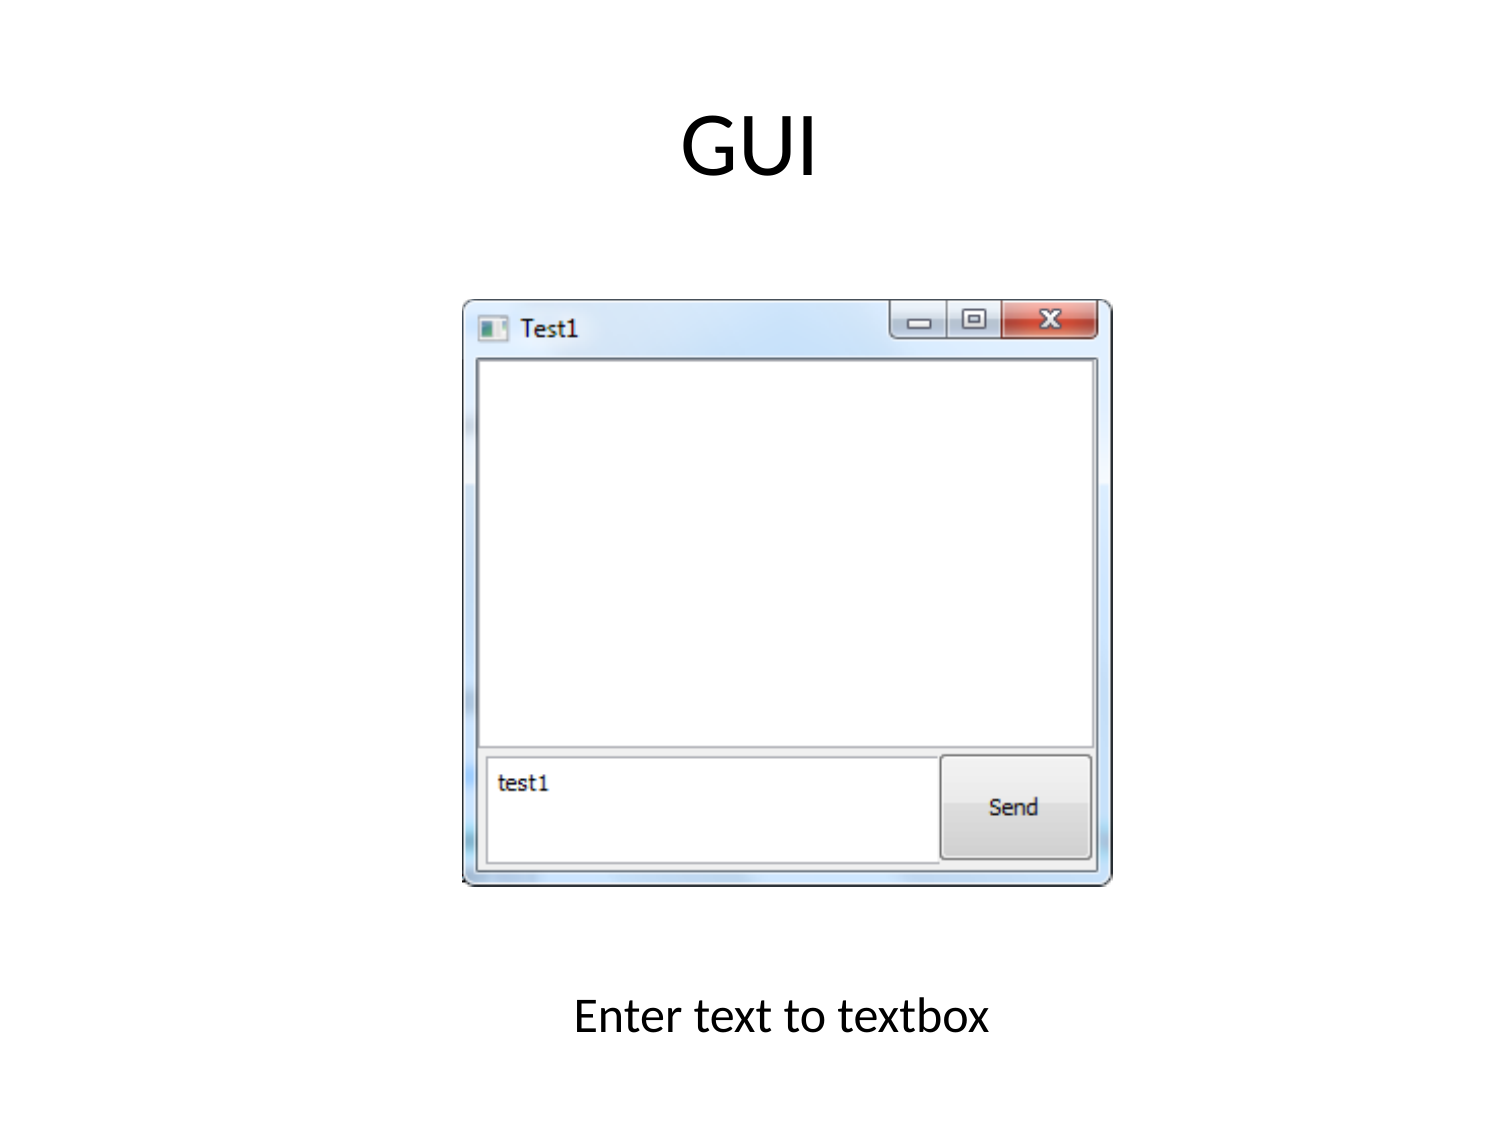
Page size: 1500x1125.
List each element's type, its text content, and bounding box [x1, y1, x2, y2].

text_box Enter text to textbox [558, 974, 1017, 1050]
picture [462, 299, 1113, 888]
title GUI [75, 45, 1425, 233]
